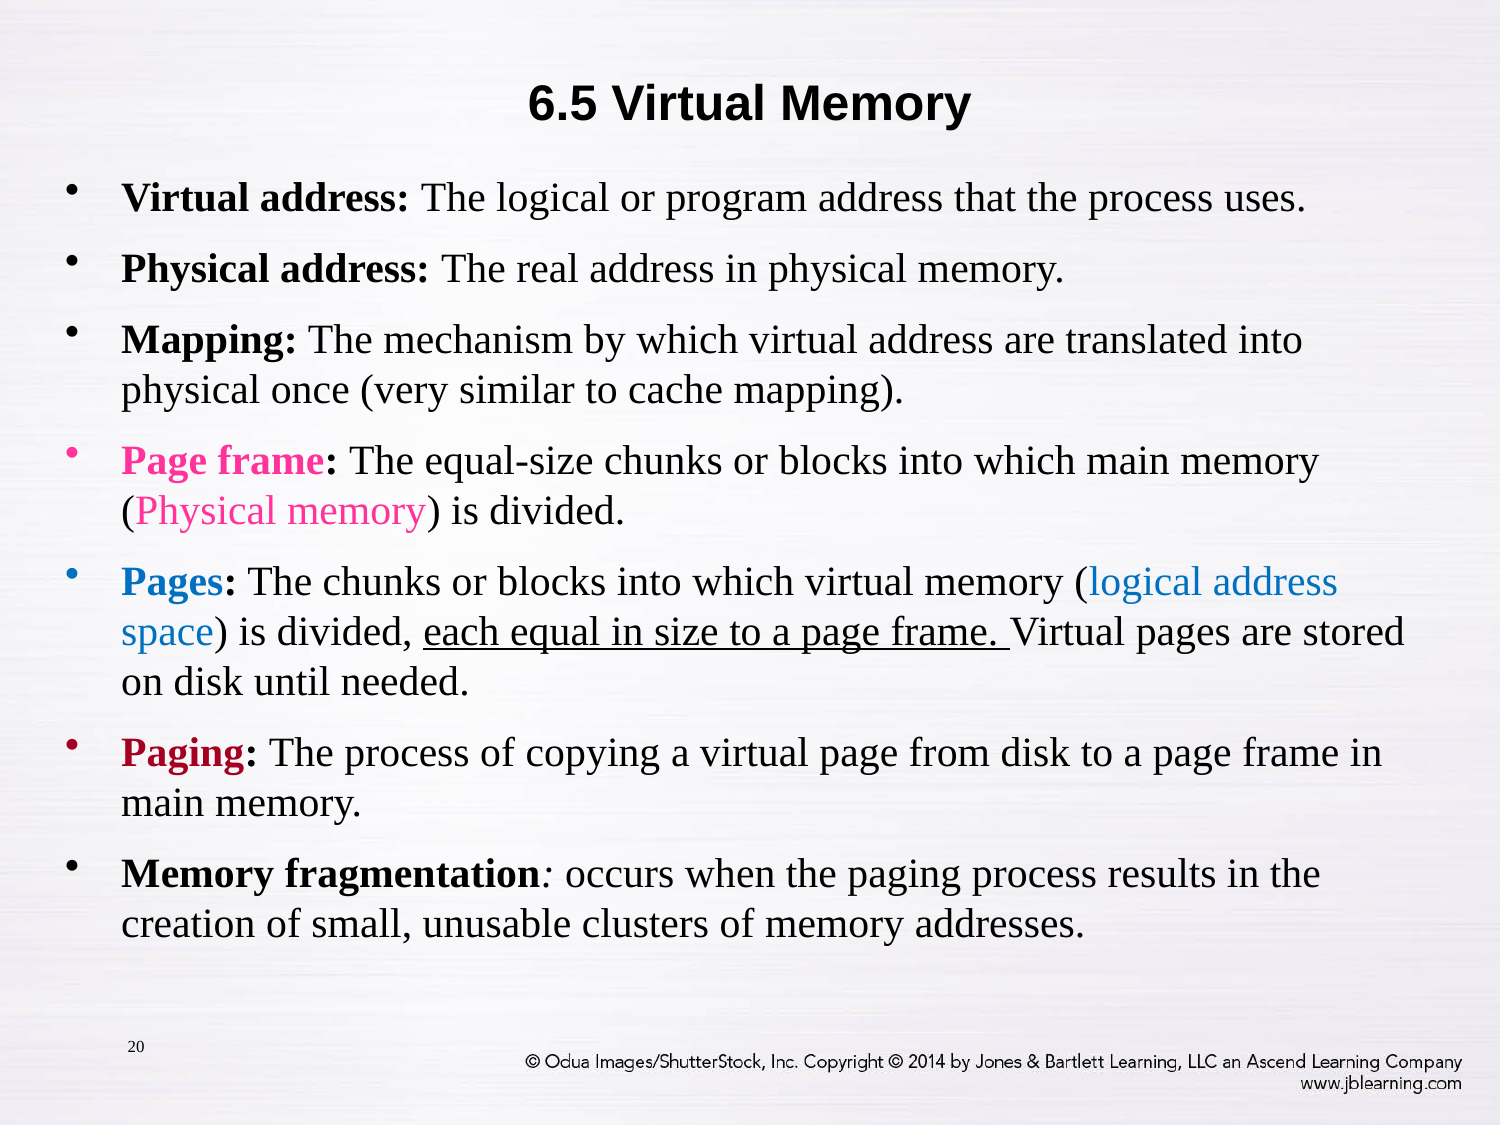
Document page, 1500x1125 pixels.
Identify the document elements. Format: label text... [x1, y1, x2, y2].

picture [0, 0, 1500, 1125]
slide_number 20 [112, 1025, 425, 1100]
list Virtual address: The logical or program address that the process uses. Physical address: The real address in physical memory. Mapping: The mechanism by which virtual address are translated into physical once (very similar to cache mapping). Page frame: The equal-size chunks or blocks into which main memory (Physical memory) is divided. Pages: The chunks or blocks into which virtual memory (logical address space) is divided, each equal in size to a page frame. Virtual pages are stored on disk until needed. Paging: The process of copying a virtual page from disk to a page frame in main memory. Memory fragmentation: occurs when the paging process results in the creation of small, unusable clusters of memory addresses. [50, 162, 1425, 1000]
title 6.5 Virtual Memory [112, 62, 1388, 138]
